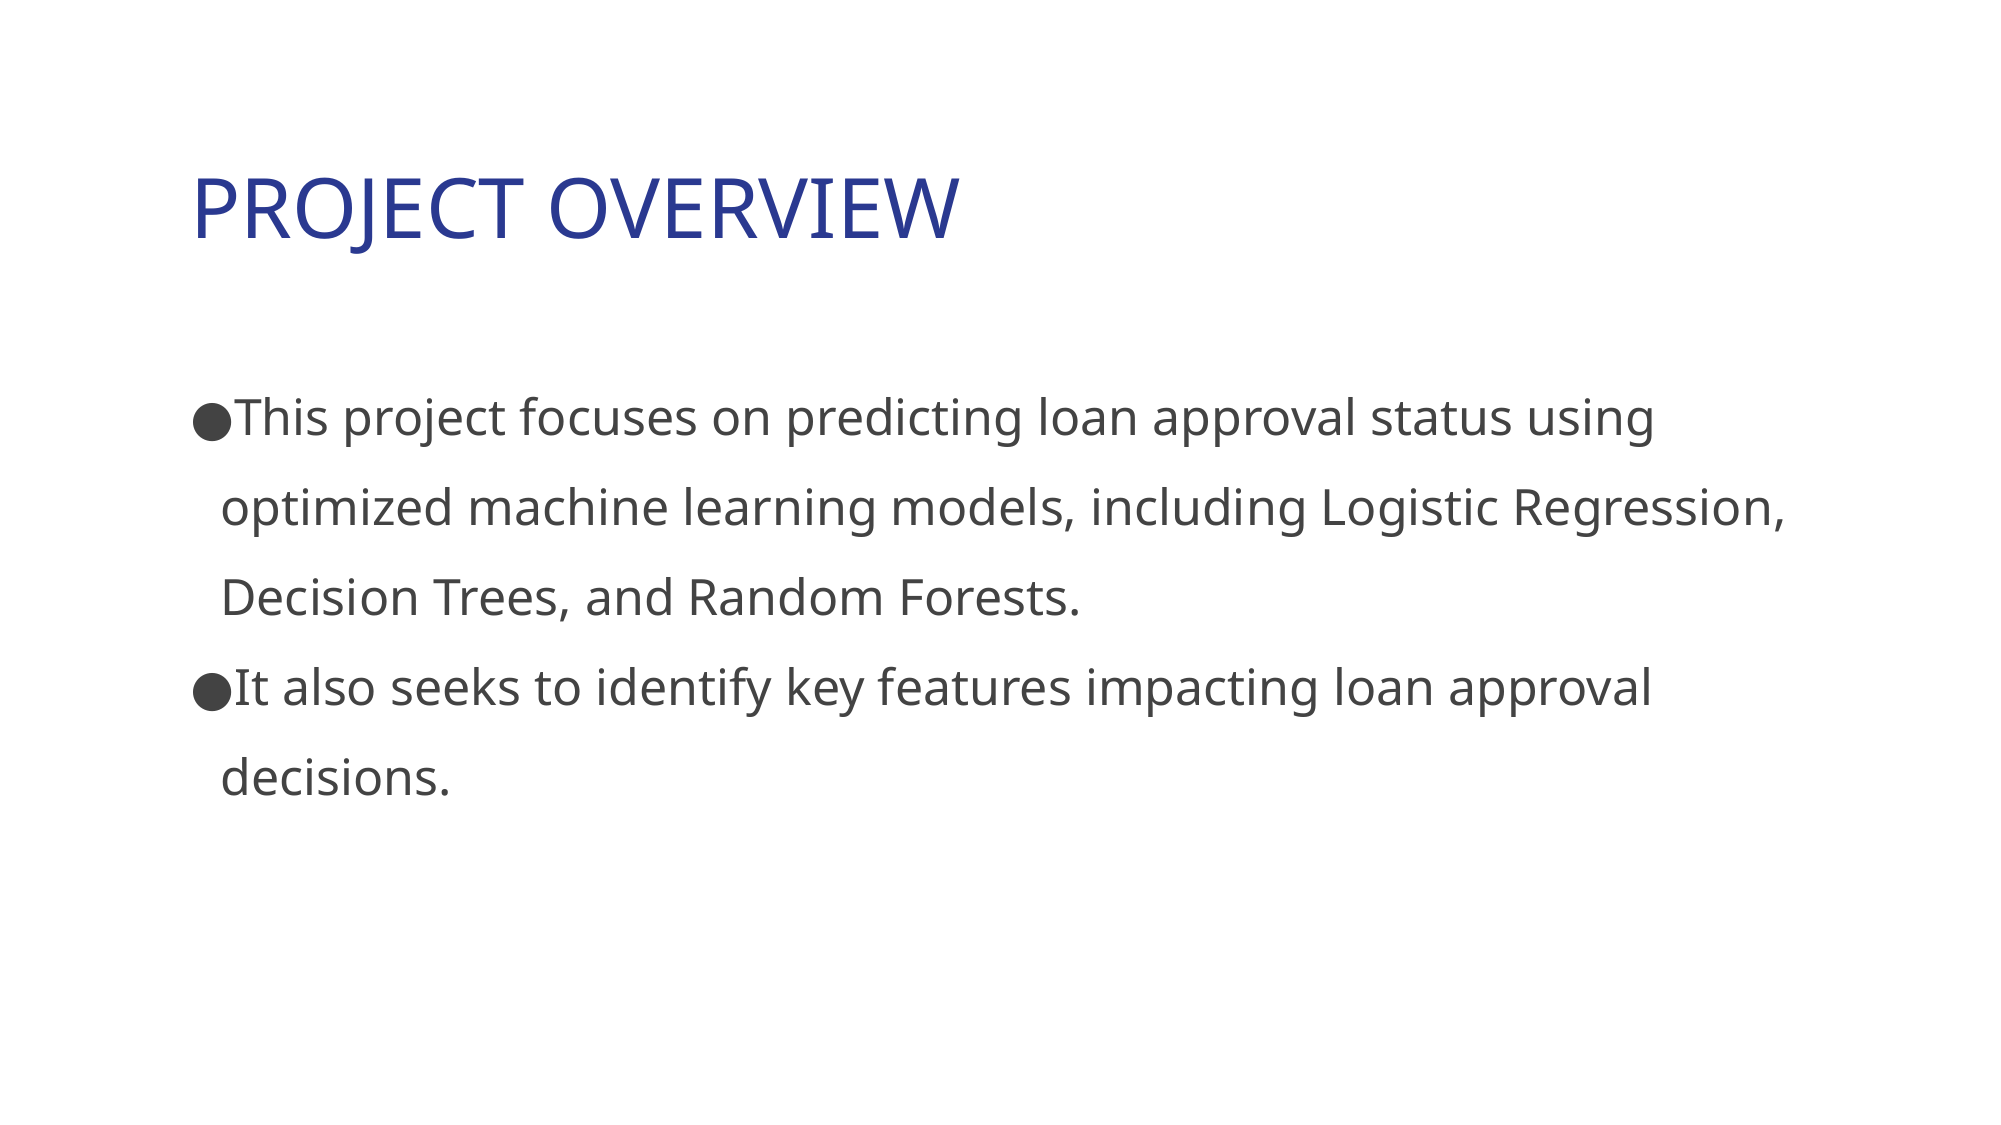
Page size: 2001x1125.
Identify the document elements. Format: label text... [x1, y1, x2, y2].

title PROJECT OVERVIEW [175, 79, 1826, 344]
list This project focuses on predicting loan approval status using optimized machine learning models, including Logistic Regression, Decision Trees, and Random Forests. It also seeks to identify key features impacting loan approval decisions. [175, 348, 1826, 1013]
